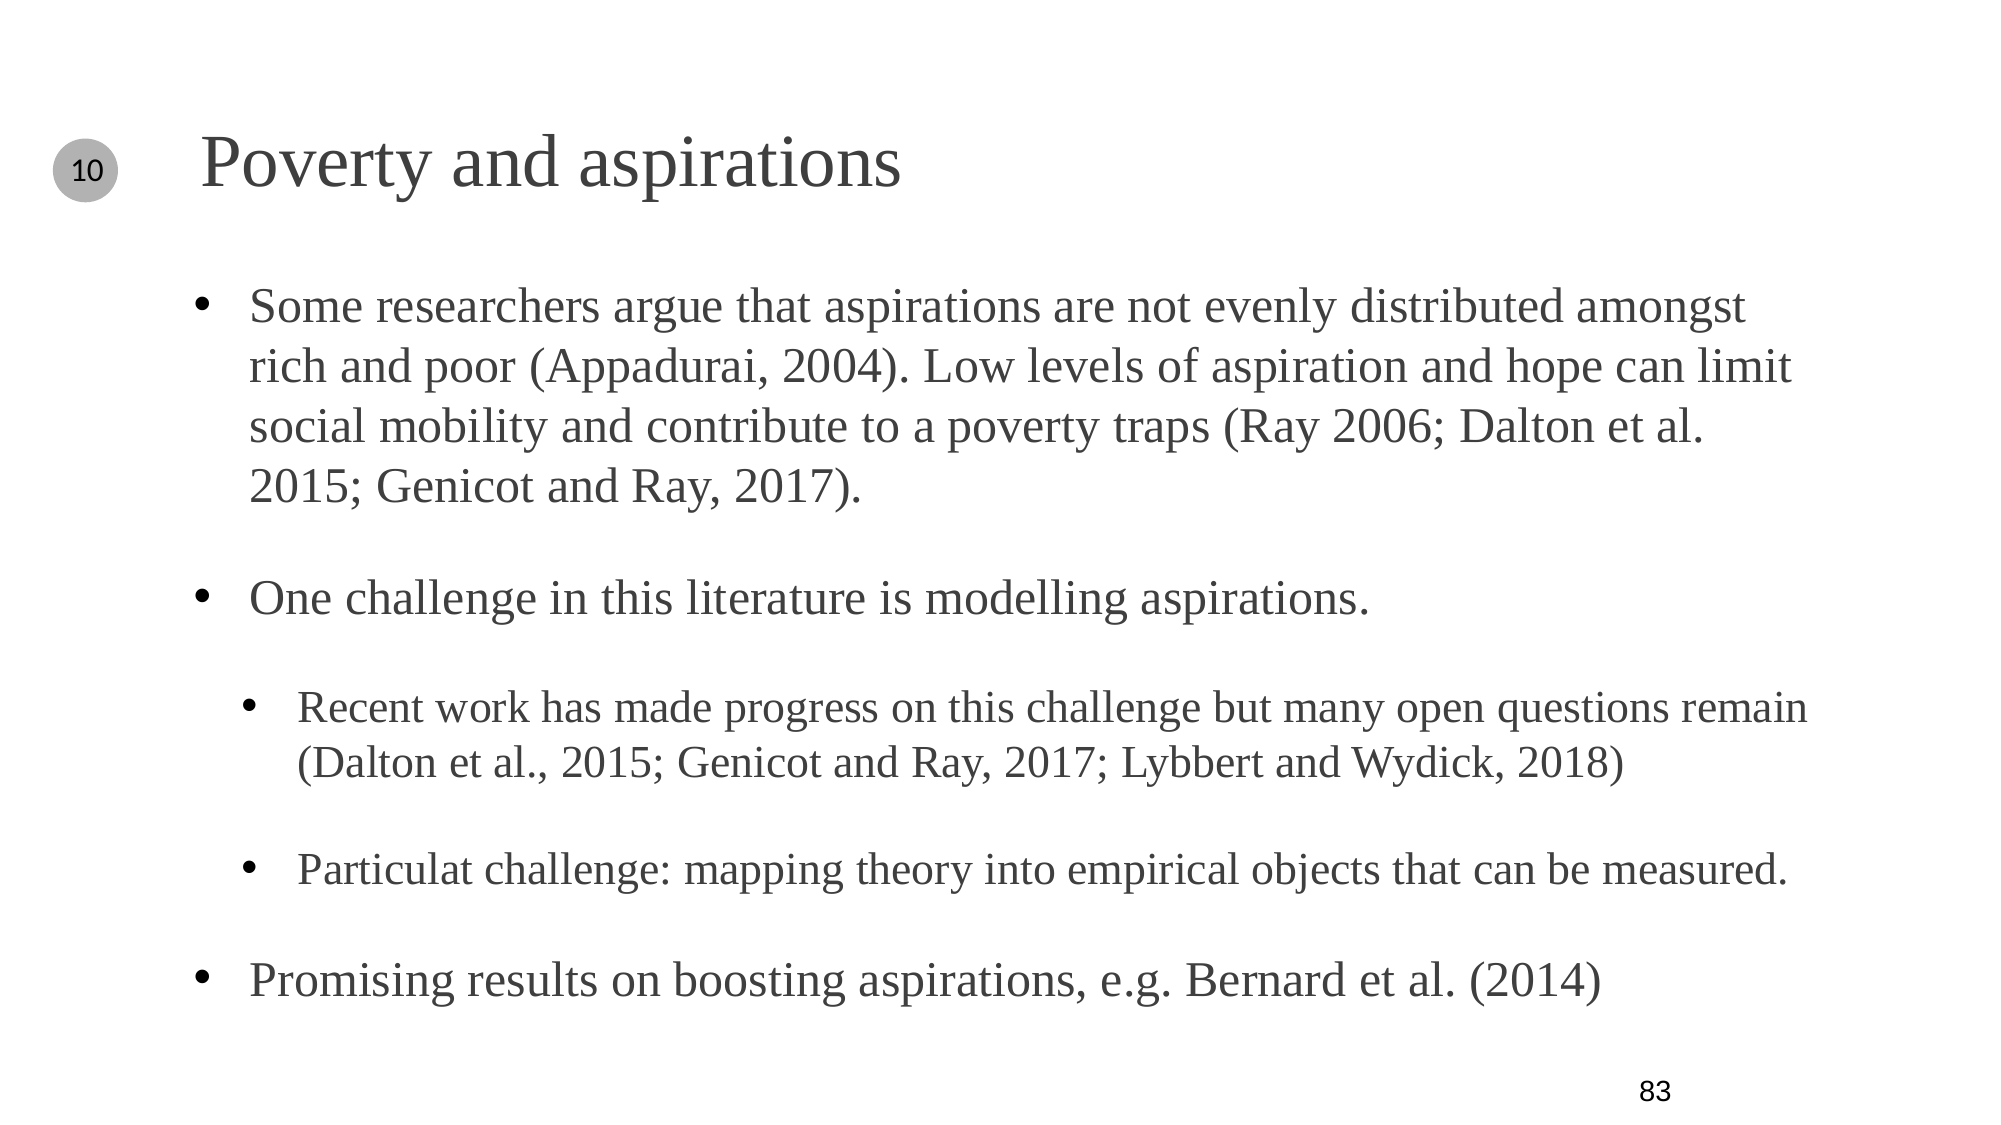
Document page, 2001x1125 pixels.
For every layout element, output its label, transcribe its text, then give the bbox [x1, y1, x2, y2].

slide_number 83 [1624, 1059, 1840, 1120]
text_box Poverty and aspirations [179, 104, 1830, 253]
list Some researchers argue that aspirations are not evenly distributed amongst rich and poor (Appadurai, 2004). Low levels of aspiration and hope can limit social mobility and contribute to a poverty traps (Ray 2006; Dalton et al. 2015; Genicot and Ray, 2017). One challenge in this literature is modelling aspirations. Recent work has made progress on this challenge but many open questions remain (Dalton et al., 2015; Genicot and Ray, 2017; Lybbert and Wydick, 2018) Particulat challenge: mapping theory into empirical objects that can be measured. Promising results on boosting aspirations, e.g. Bernard et al. (2014) [173, 252, 1837, 945]
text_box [50, 138, 123, 203]
